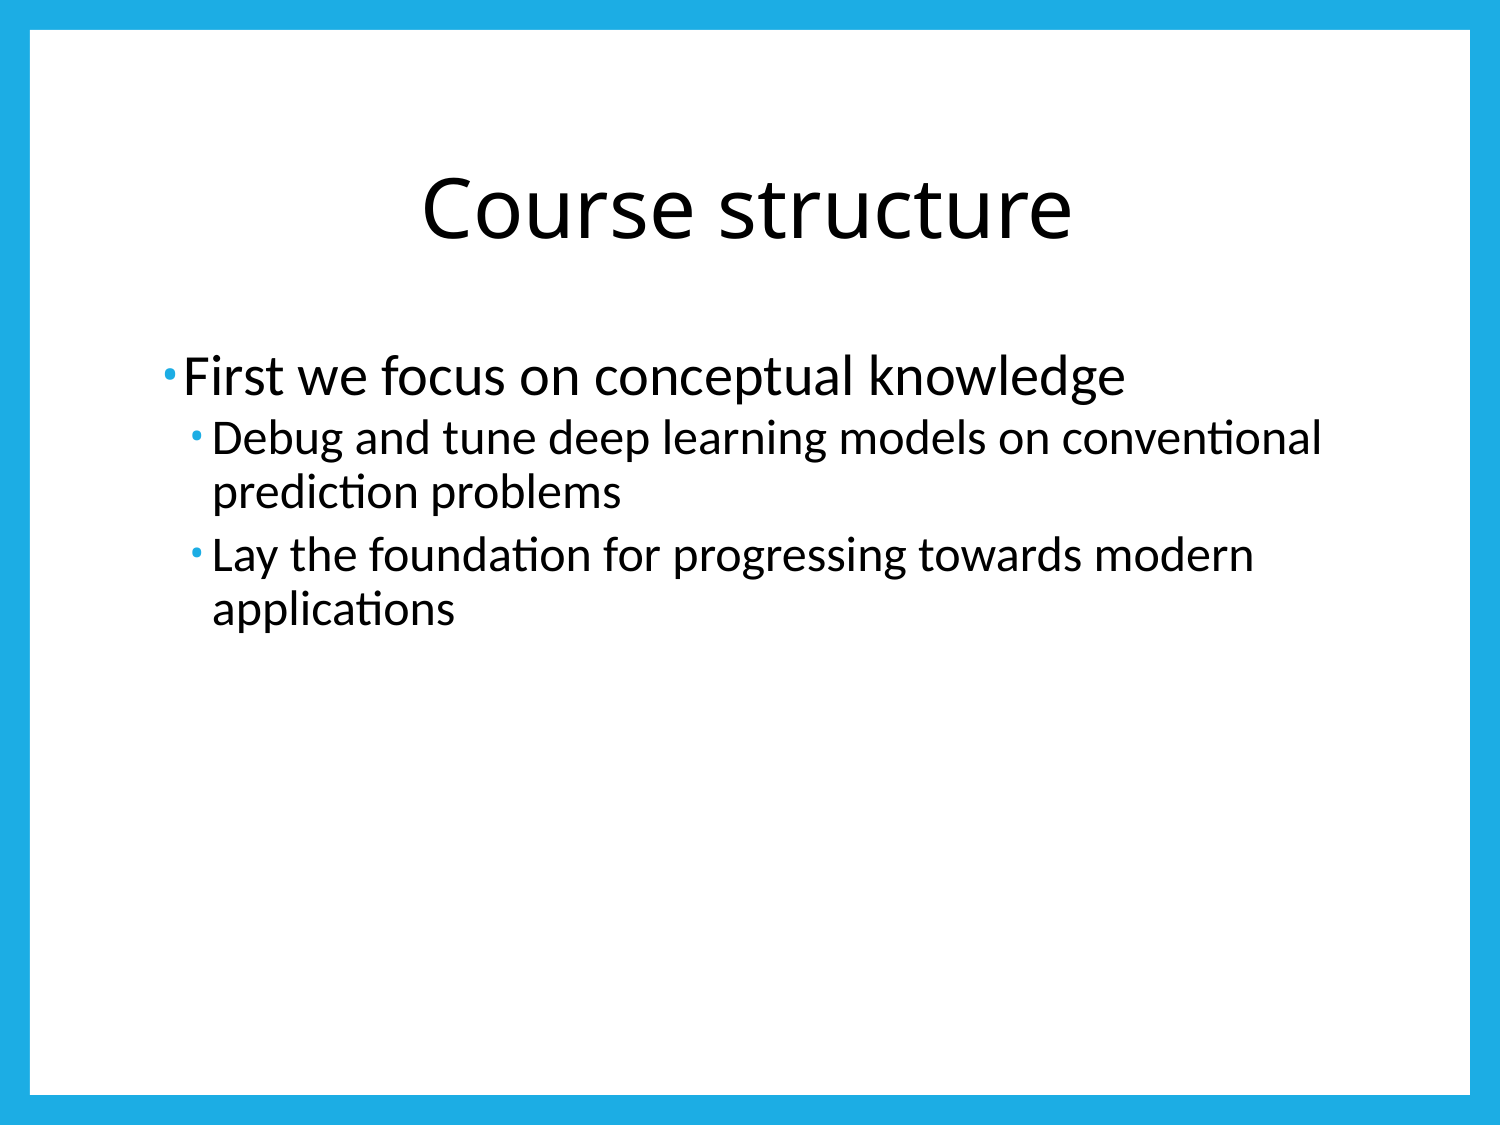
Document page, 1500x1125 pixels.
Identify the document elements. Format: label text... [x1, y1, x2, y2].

title Course structure [140, 99, 1356, 323]
list First we focus on conceptual knowledge Debug and tune deep learning models on conventional prediction problems Lay the foundation for progressing towards modern applications [140, 337, 1356, 1000]
